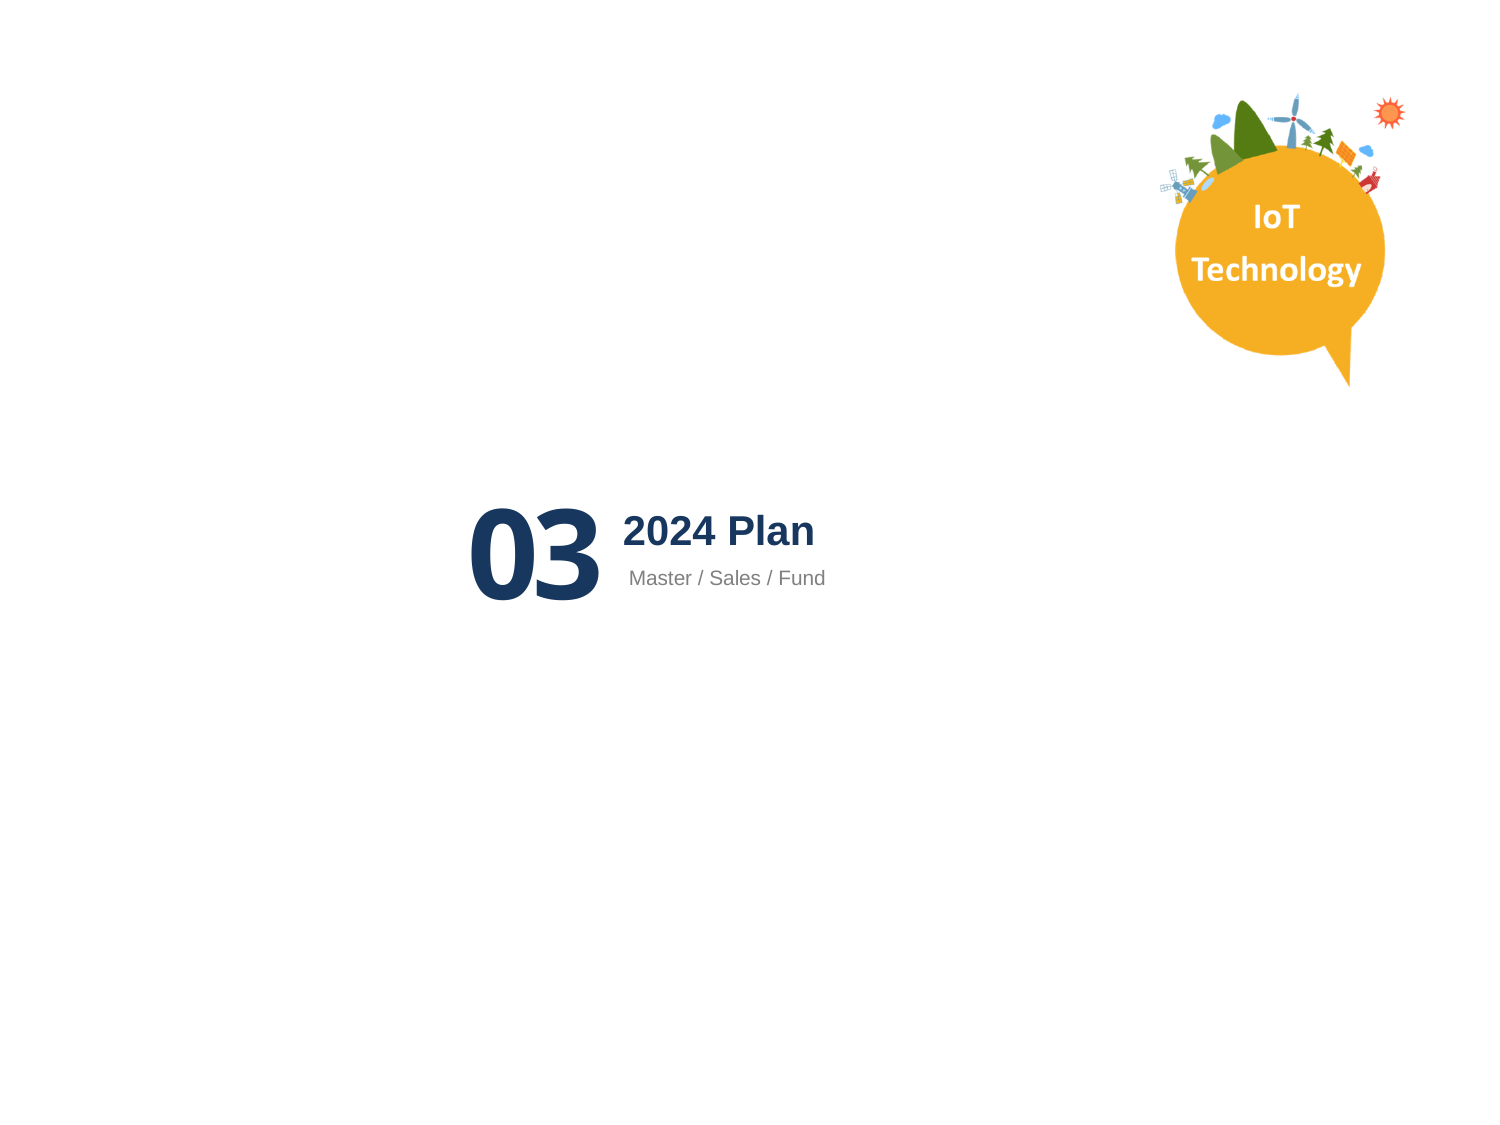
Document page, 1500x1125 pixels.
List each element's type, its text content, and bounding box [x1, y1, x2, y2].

text_box Master / Sales / Fund [606, 552, 1084, 603]
text_box 03 [441, 482, 631, 616]
picture [1158, 89, 1407, 387]
text_box 2024 Plan [631, 503, 1038, 552]
